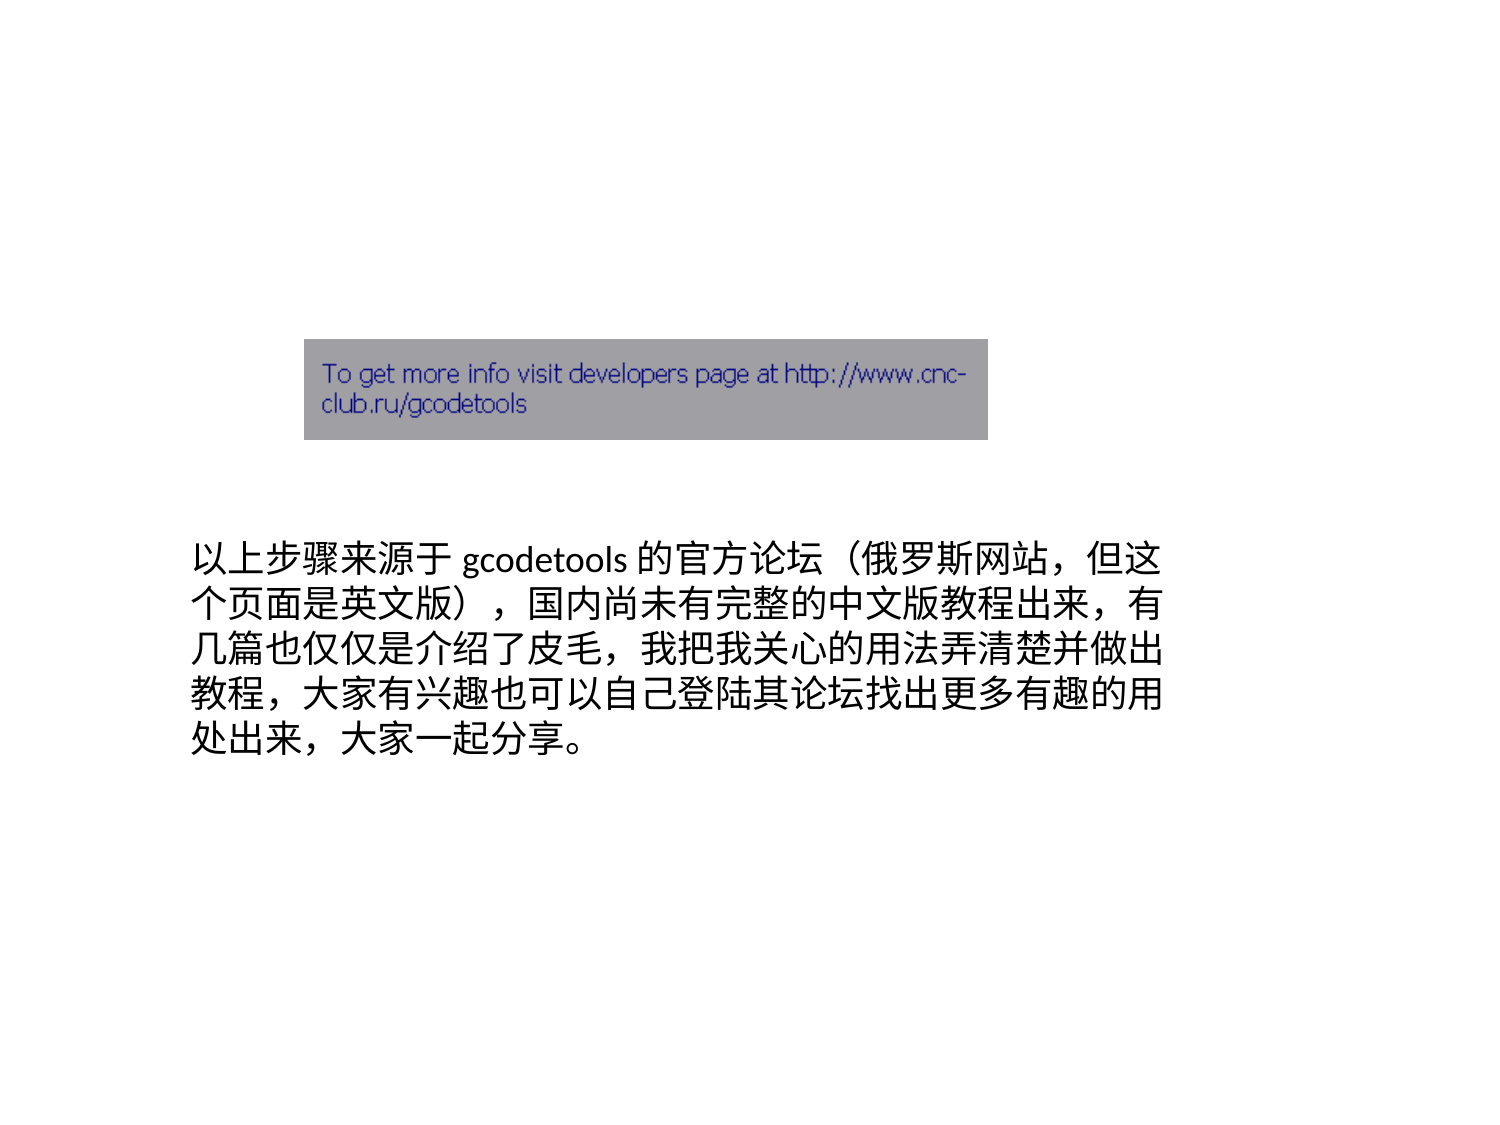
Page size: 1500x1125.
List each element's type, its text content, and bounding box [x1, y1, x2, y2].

text_box 以上步骤来源于gcodetools的官方论坛（俄罗斯网站，但这个页面是英文版），国内尚未有完整的中文版教程出来，有几篇也仅仅是介绍了皮毛，我把我关心的用法弄清楚并做出教程，大家有兴趣也可以自己登陆其论坛找出更多有趣的用处出来，大家一起分享。 [175, 527, 1207, 768]
picture [304, 339, 988, 441]
